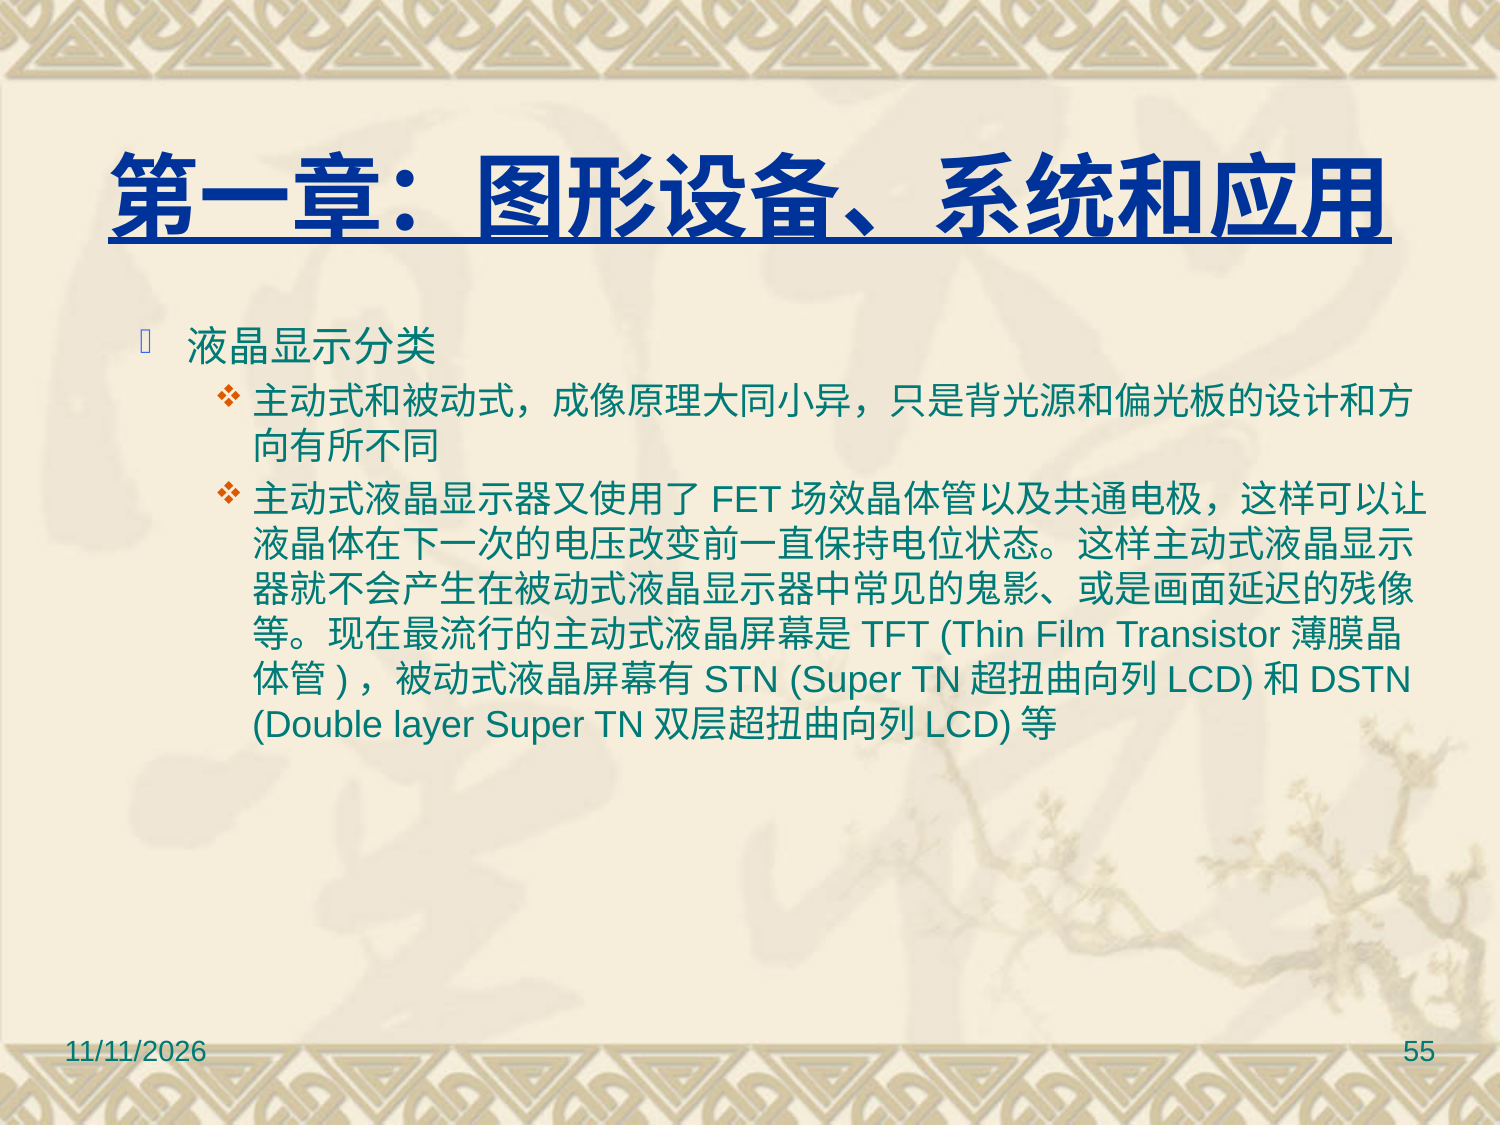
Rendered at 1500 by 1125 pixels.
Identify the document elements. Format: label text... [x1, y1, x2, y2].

title 第一章：图形设备、系统和应用 [49, 99, 1451, 288]
slide_number 55 [1074, 1024, 1451, 1103]
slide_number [49, 1024, 425, 1103]
list 液晶显示分类 主动式和被动式，成像原理大同小异，只是背光源和偏光板的设计和方向有所不同 主动式液晶显示器又使用了FET场效晶体管以及共通电极，这样可以让液晶体在下一次的电压改变前一直保持电位状态。这样主动式液晶显示器就不会产生在被动式液晶显示器中常见的鬼影、或是画面延迟的残像等。现在最流行的主动式液晶屏幕是TFT (Thin Film Transistor薄膜晶体管)，被动式液晶屏幕有STN (Super TN超扭曲向列LCD)和DSTN (Double layer Super TN双层超扭曲向列LCD)等 [49, 312, 1451, 1001]
picture [0, 0, 1500, 1125]
